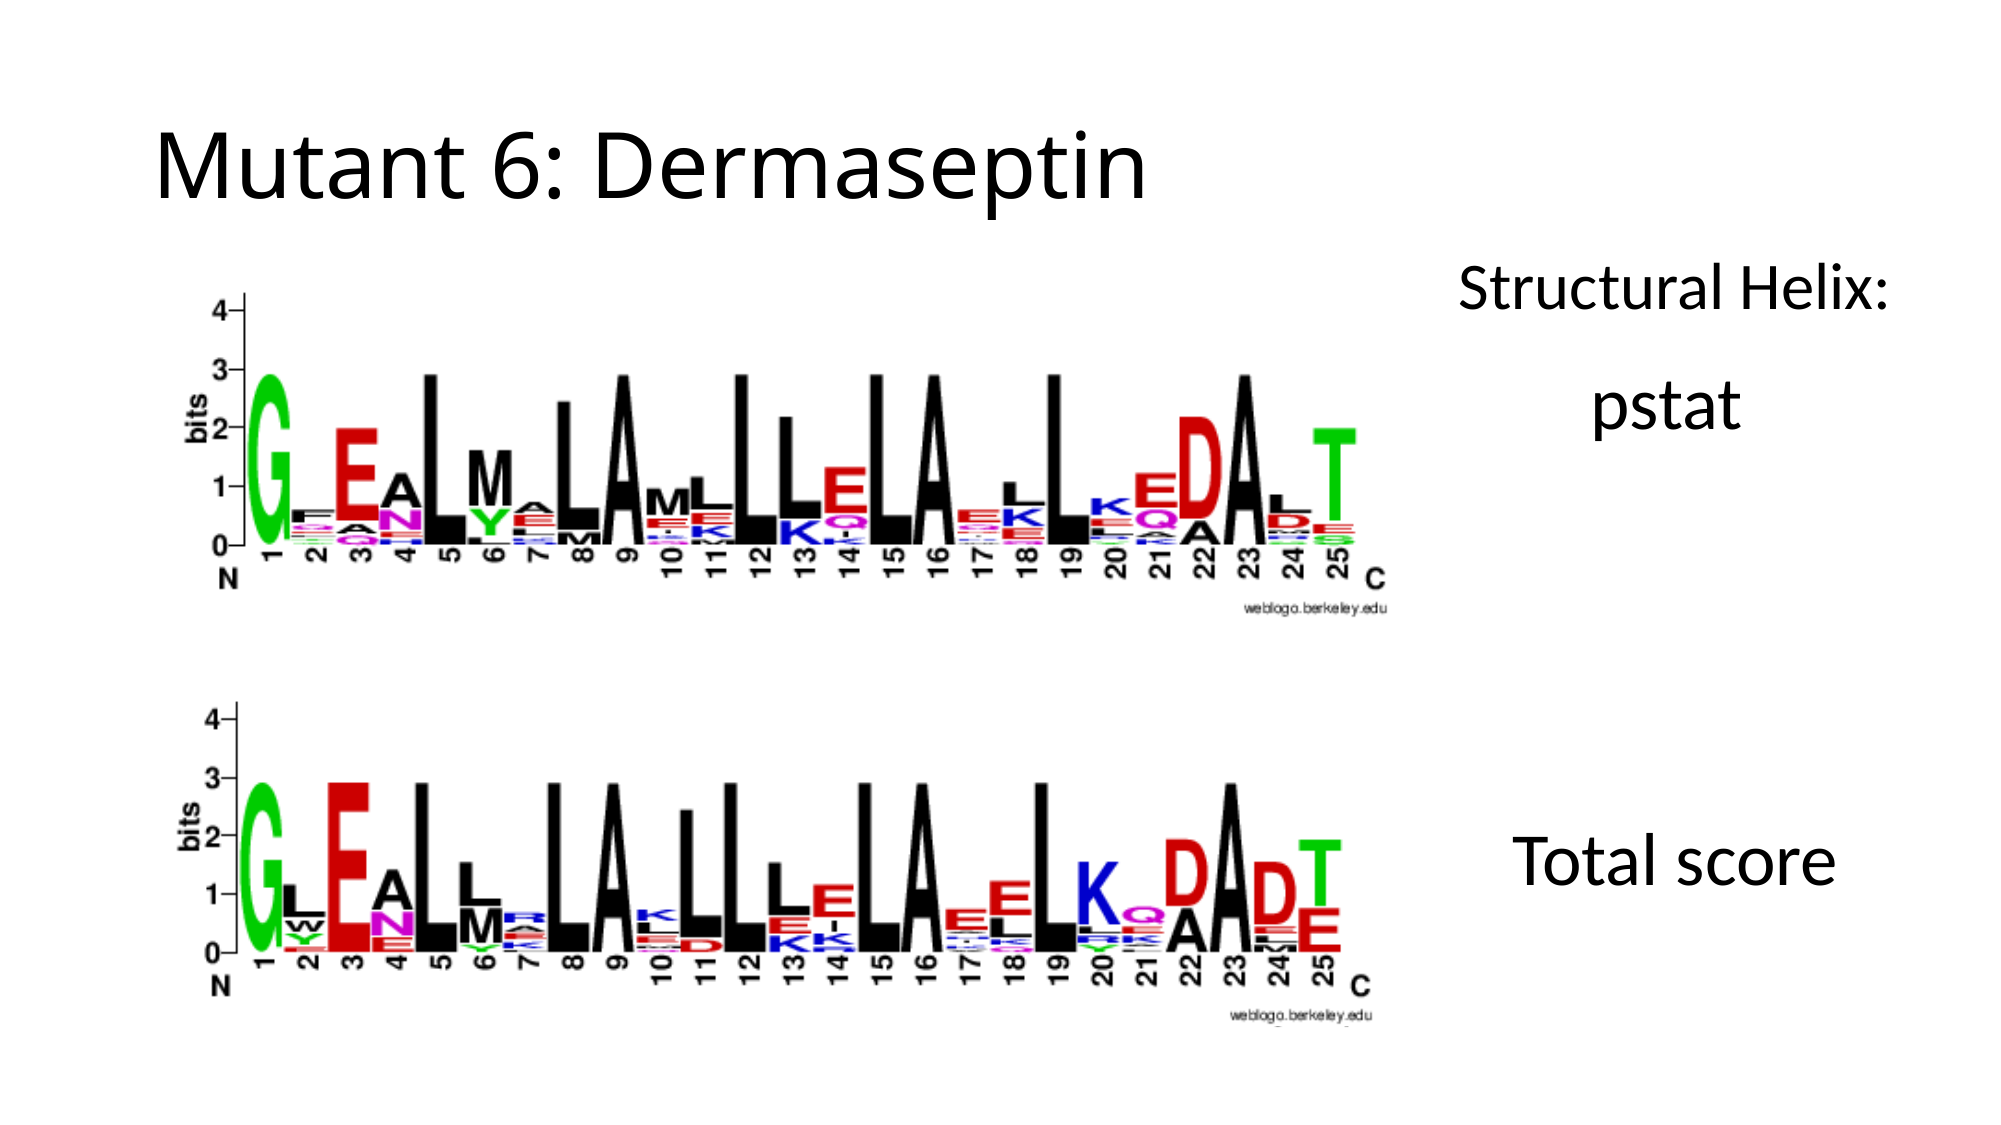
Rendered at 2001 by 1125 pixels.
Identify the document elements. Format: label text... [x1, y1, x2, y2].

text_box Structural Helix: [1444, 235, 1907, 331]
text_box pstat [1576, 347, 1775, 452]
text_box Total score [1497, 803, 1854, 908]
picture [137, 680, 1395, 1030]
title Mutant 6: Dermaseptin [137, 59, 1863, 278]
picture [137, 263, 1402, 620]
